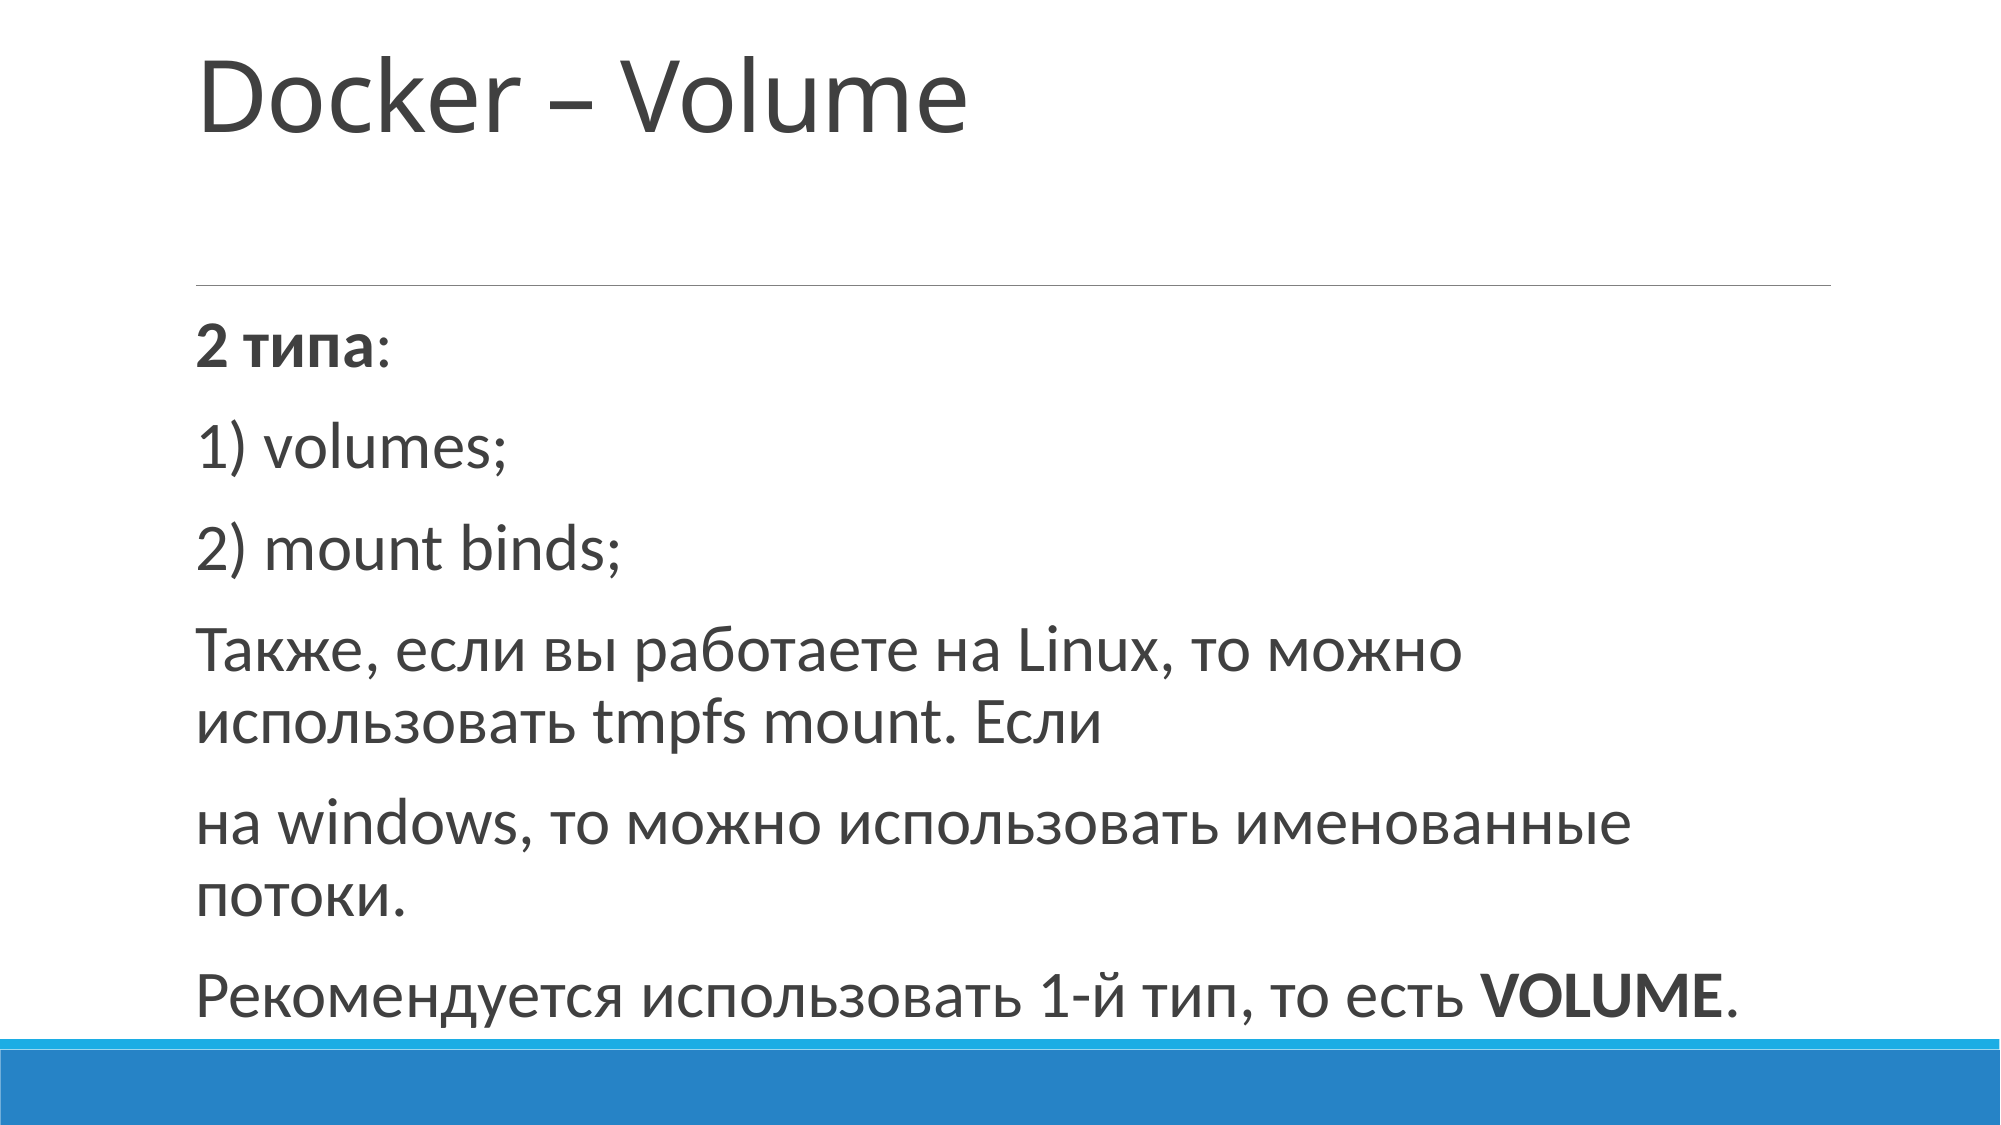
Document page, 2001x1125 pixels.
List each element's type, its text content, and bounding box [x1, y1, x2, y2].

title Docker – Volume [180, 32, 1830, 161]
list 2 типа: 1) volumes; 2) mount binds; Также, если вы работаете на Linux, то можно использовать tmpfs mount. Если на windows, то можно использовать именованные потоки. Рекомендуется использовать 1-й тип, то есть VOLUME. [180, 302, 1830, 963]
